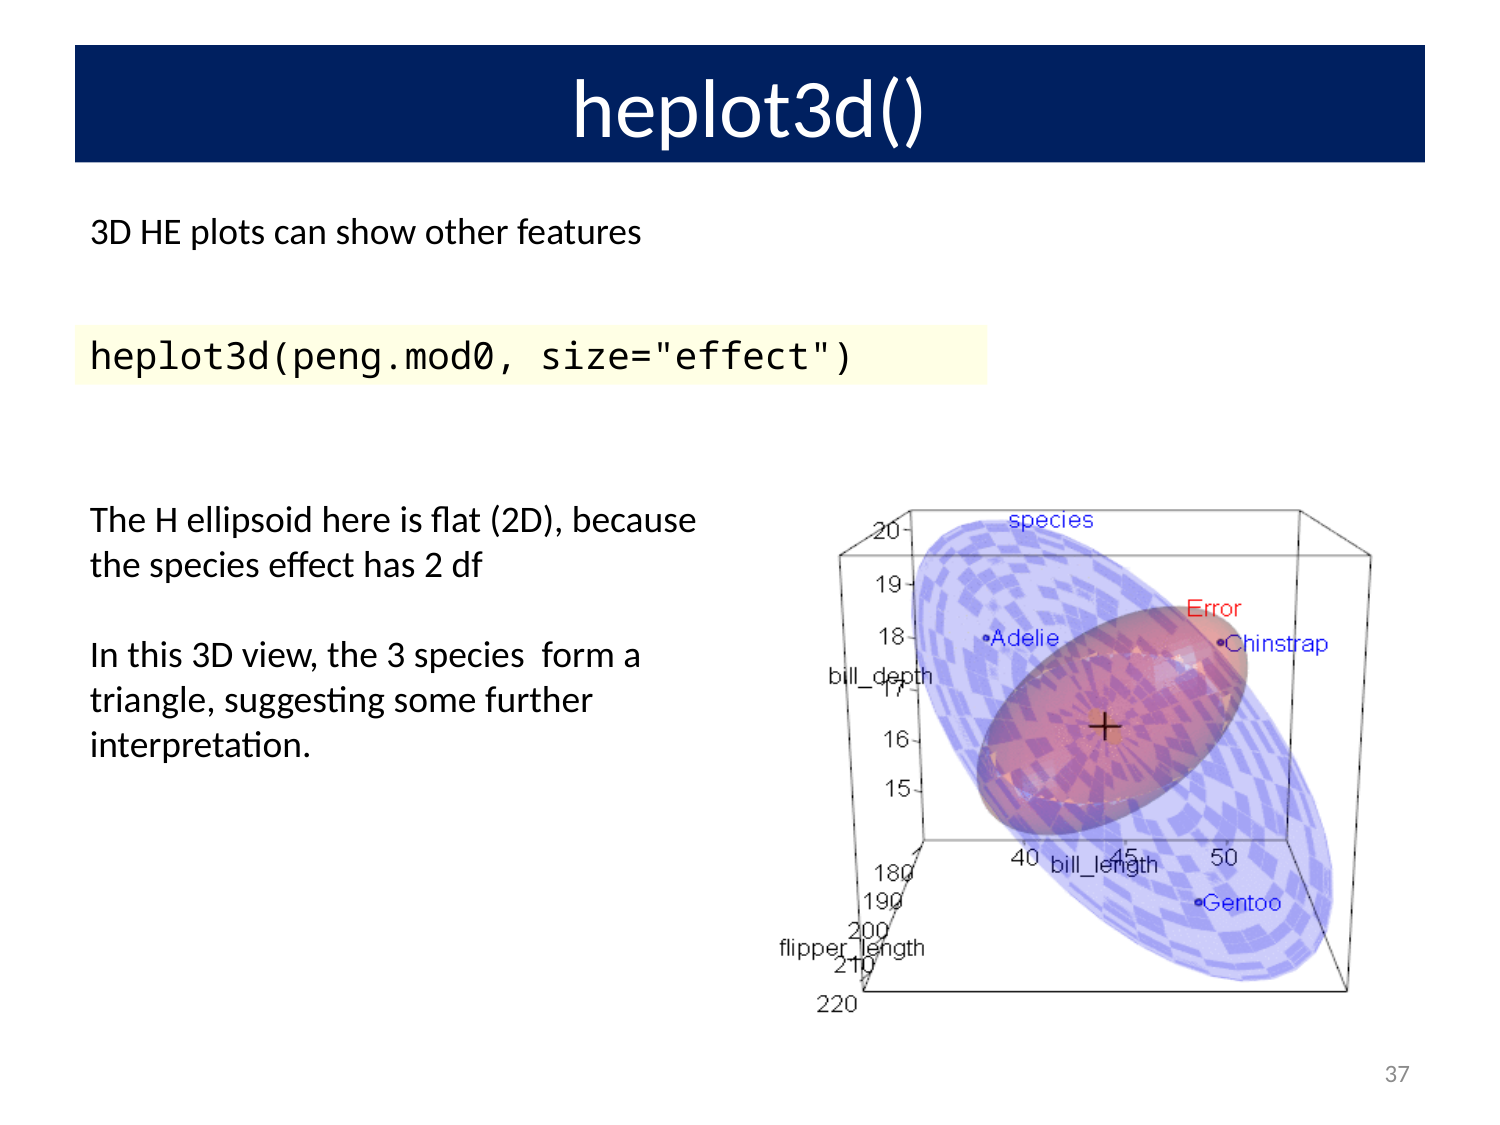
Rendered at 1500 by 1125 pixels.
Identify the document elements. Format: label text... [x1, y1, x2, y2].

title heplot3d() [75, 45, 1425, 163]
slide_number 37 [1074, 1072, 1425, 1103]
text_box 3D HE plots can show other features [74, 199, 813, 260]
text_box The H ellipsoid here is flat (2D), because the species effect has 2 df In this 3D view, the 3 species form a triangle, suggesting some further interpretation. [74, 487, 724, 773]
picture [729, 387, 1481, 1063]
text_box heplot3d(peng.mod0, size="effect") [74, 324, 988, 385]
